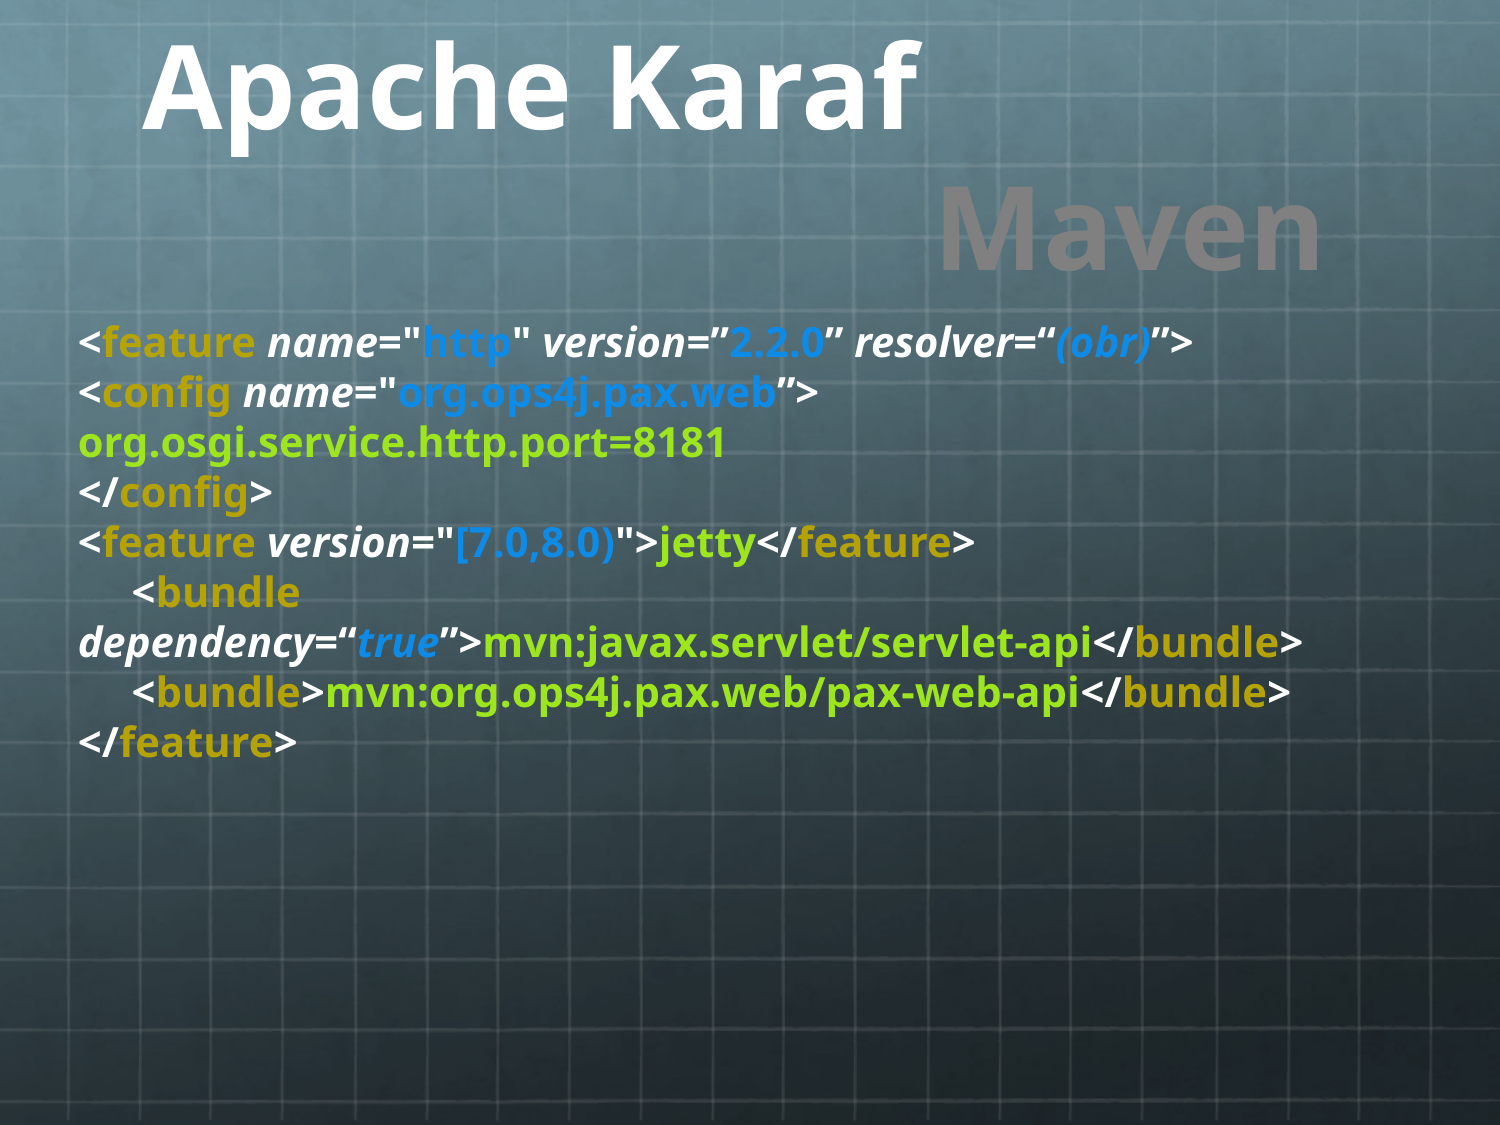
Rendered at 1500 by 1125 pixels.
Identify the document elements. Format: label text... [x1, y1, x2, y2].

text_box Apache Karaf Maven [127, 17, 1372, 289]
picture [0, 0, 1500, 1125]
text_box <feature name="http" version=”2.2.0” resolver=“(obr)”> <config name="org.ops4j.pax.web”> org.osgi.service.http.port=8181 </config> <feature version="[7.0,8.0)">jetty</feature> <bundle dependency=“true”>mvn:javax.servlet/servlet-api</bundle> <bundle>mvn:org.ops4j.pax.web/pax-web-api</bundle> </feature> [63, 308, 1428, 1125]
